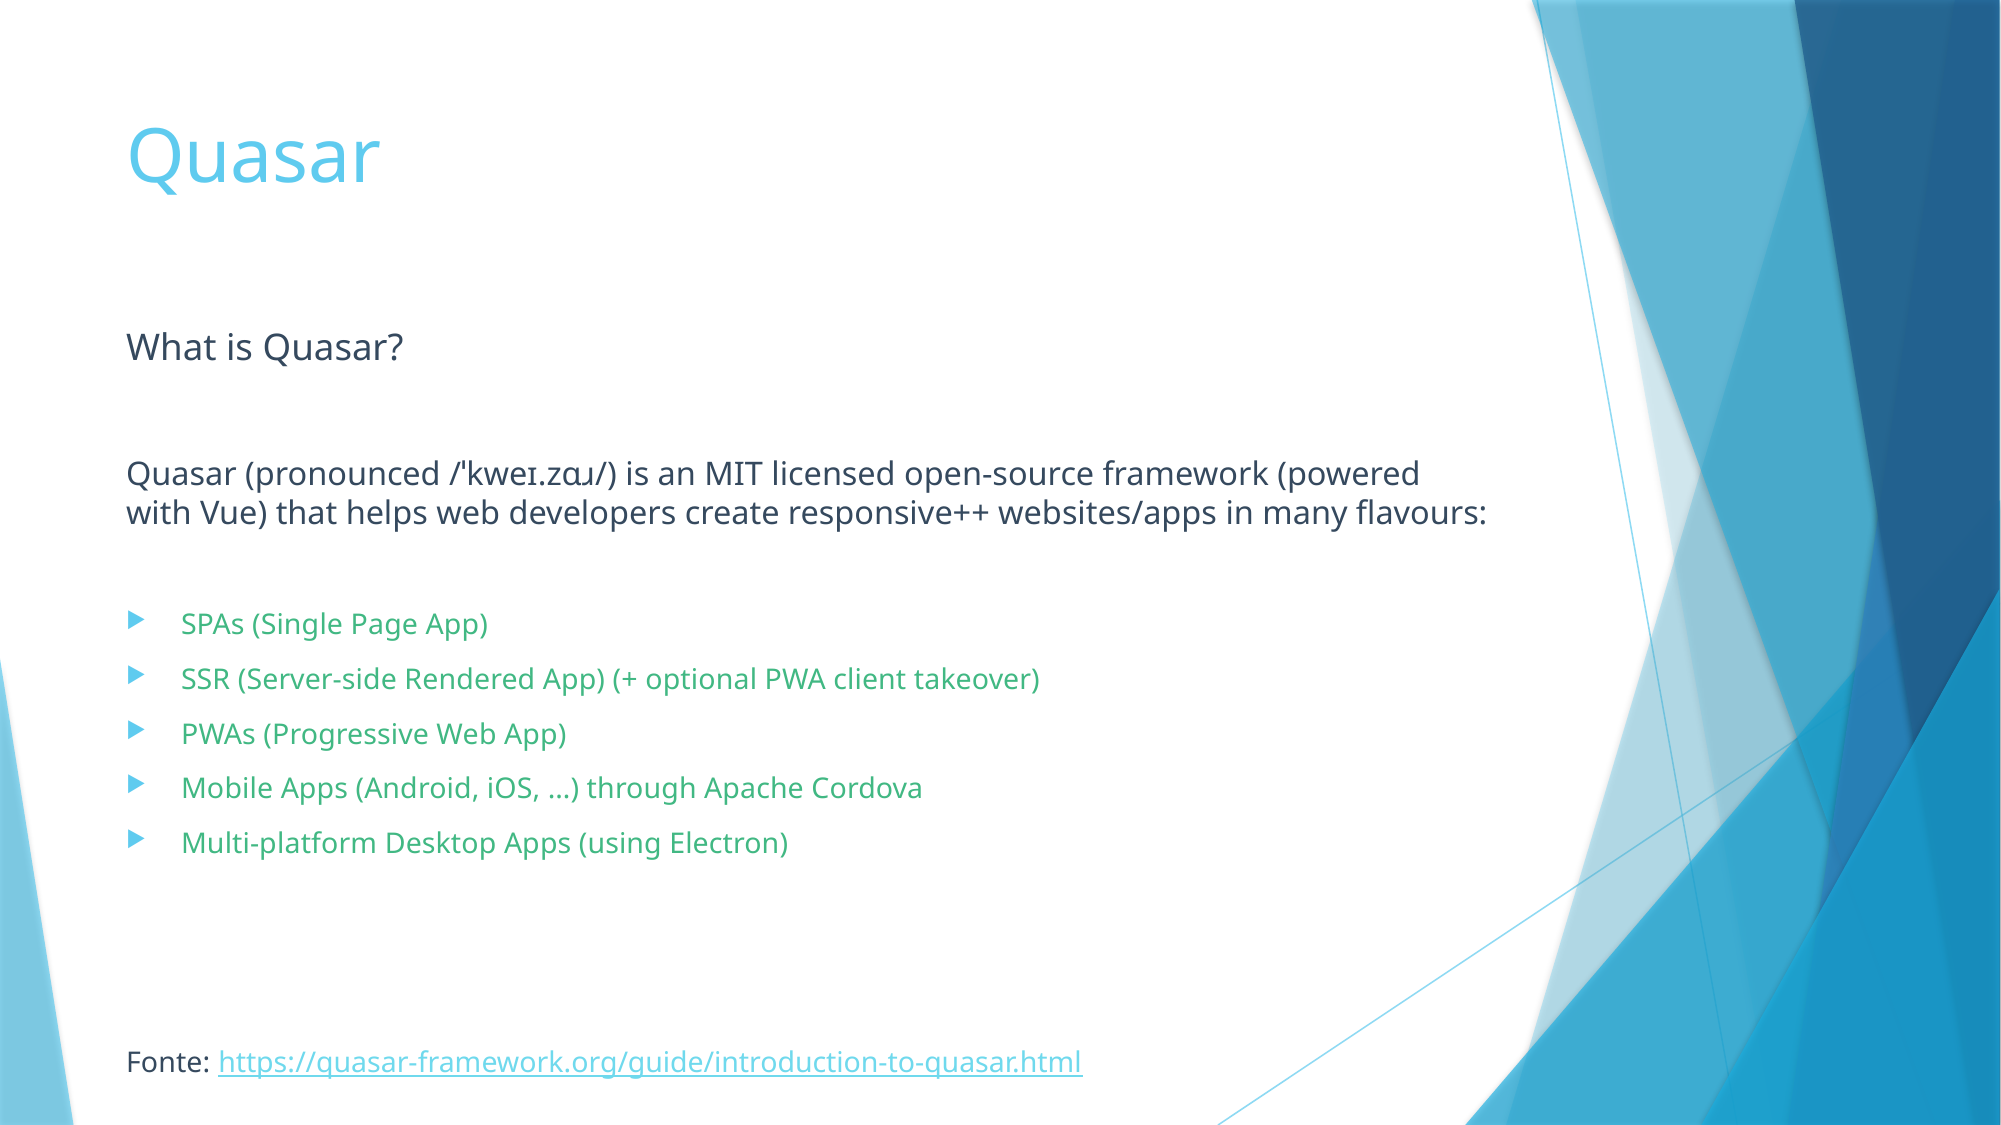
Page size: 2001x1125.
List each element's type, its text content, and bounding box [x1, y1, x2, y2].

title Quasar [111, 99, 1522, 316]
text_box What is Quasar? Quasar (pronounced /ˈkweɪ.zɑɹ/) is an MIT licensed open-source framework (powered with Vue) that helps web developers create responsive++ websites/apps in many flavours: SPAs (Single Page App) SSR (Server-side Rendered App) (+ optional PWA client takeover) PWAs (Progressive Web App) Mobile Apps (Android, iOS, …) through Apache Cordova Multi-platform Desktop Apps (using Electron) Fonte: https://quasar-framework.org/guide/introduction-to-quasar.html [111, 316, 1522, 1125]
